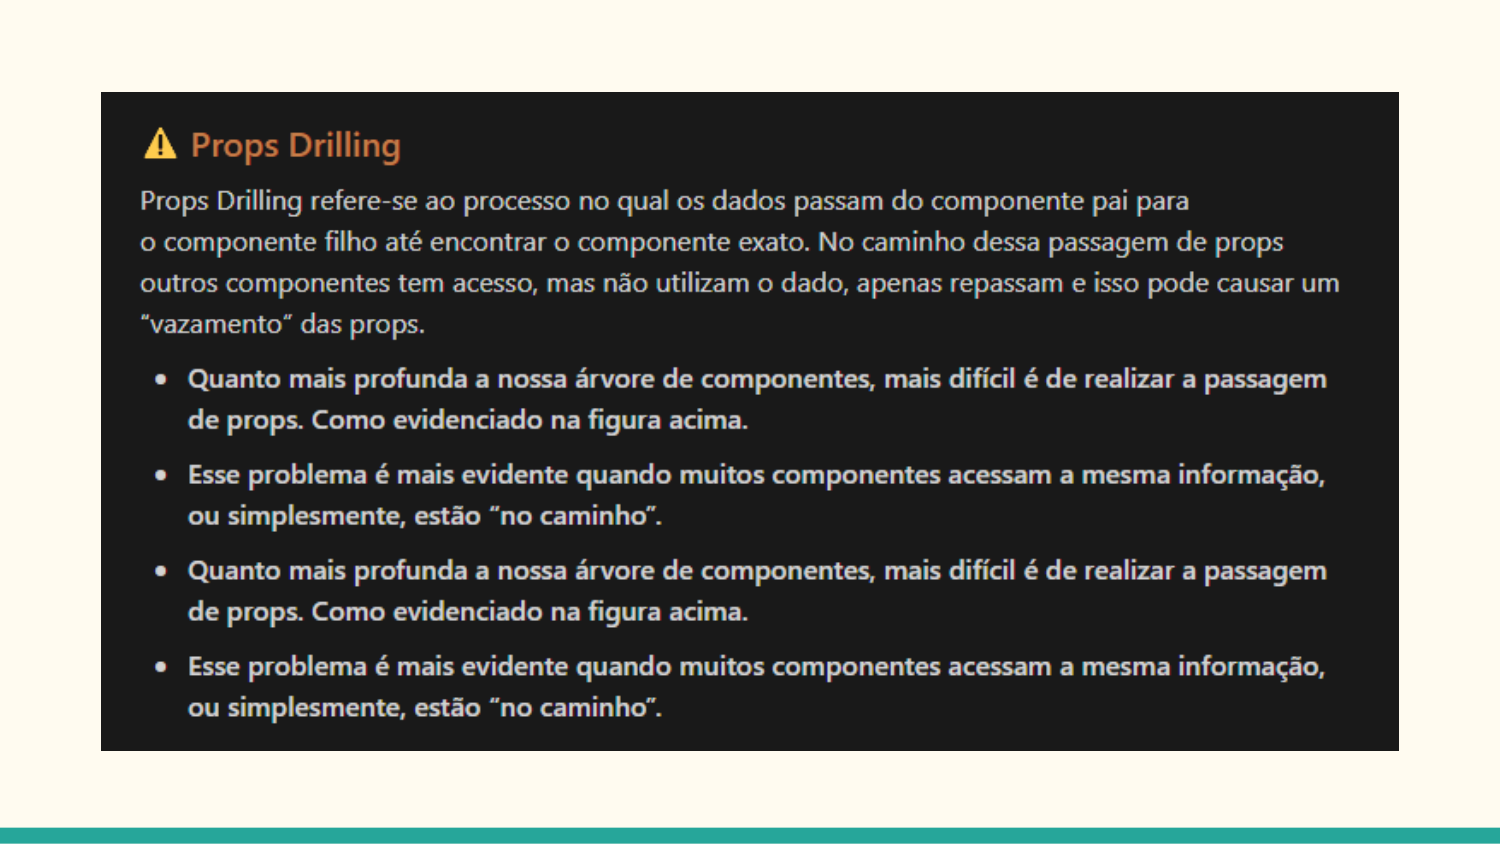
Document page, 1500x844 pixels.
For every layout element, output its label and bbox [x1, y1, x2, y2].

picture [101, 92, 1399, 752]
